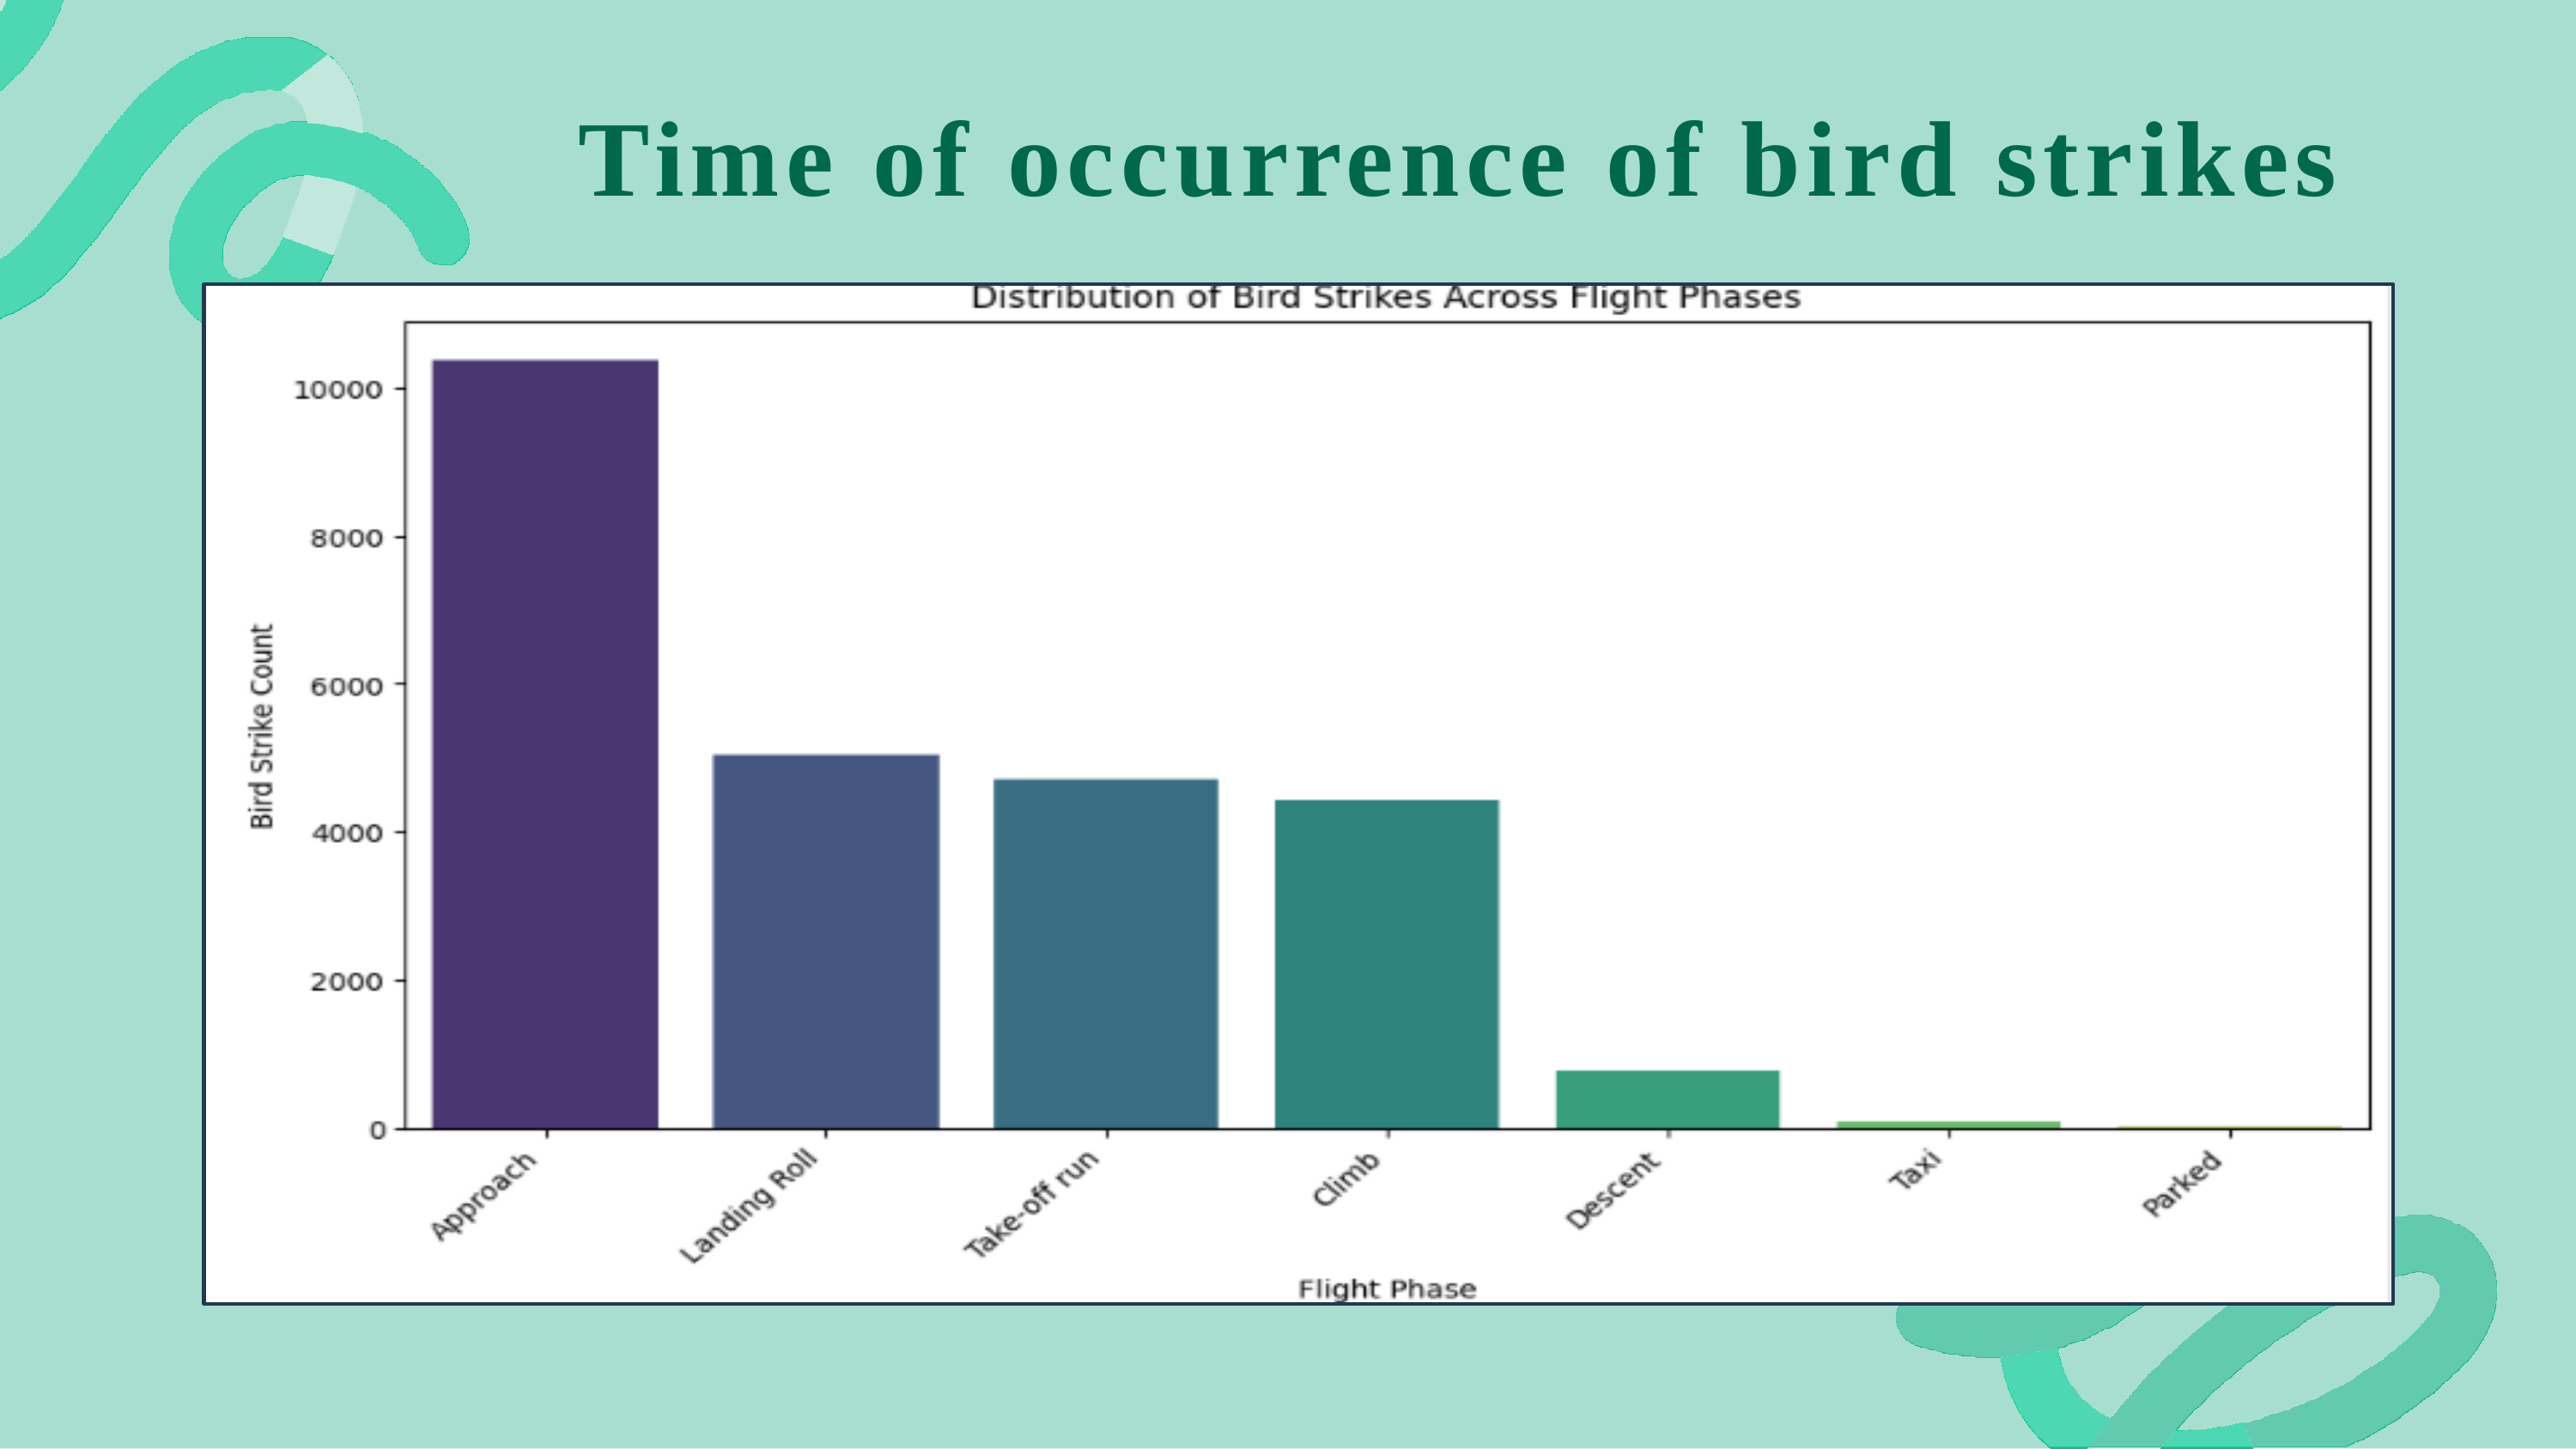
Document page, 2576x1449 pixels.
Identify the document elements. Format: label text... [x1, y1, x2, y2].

picture [29, 0, 470, 64]
picture [2346, 1301, 2497, 1447]
picture [2177, 1272, 2439, 1430]
picture [1896, 1325, 2111, 1449]
picture [2058, 1306, 2225, 1417]
title Time of occurrence of bird strikes [0, 64, 2394, 362]
picture [2395, 1143, 2497, 1279]
text_box [202, 282, 2395, 1306]
